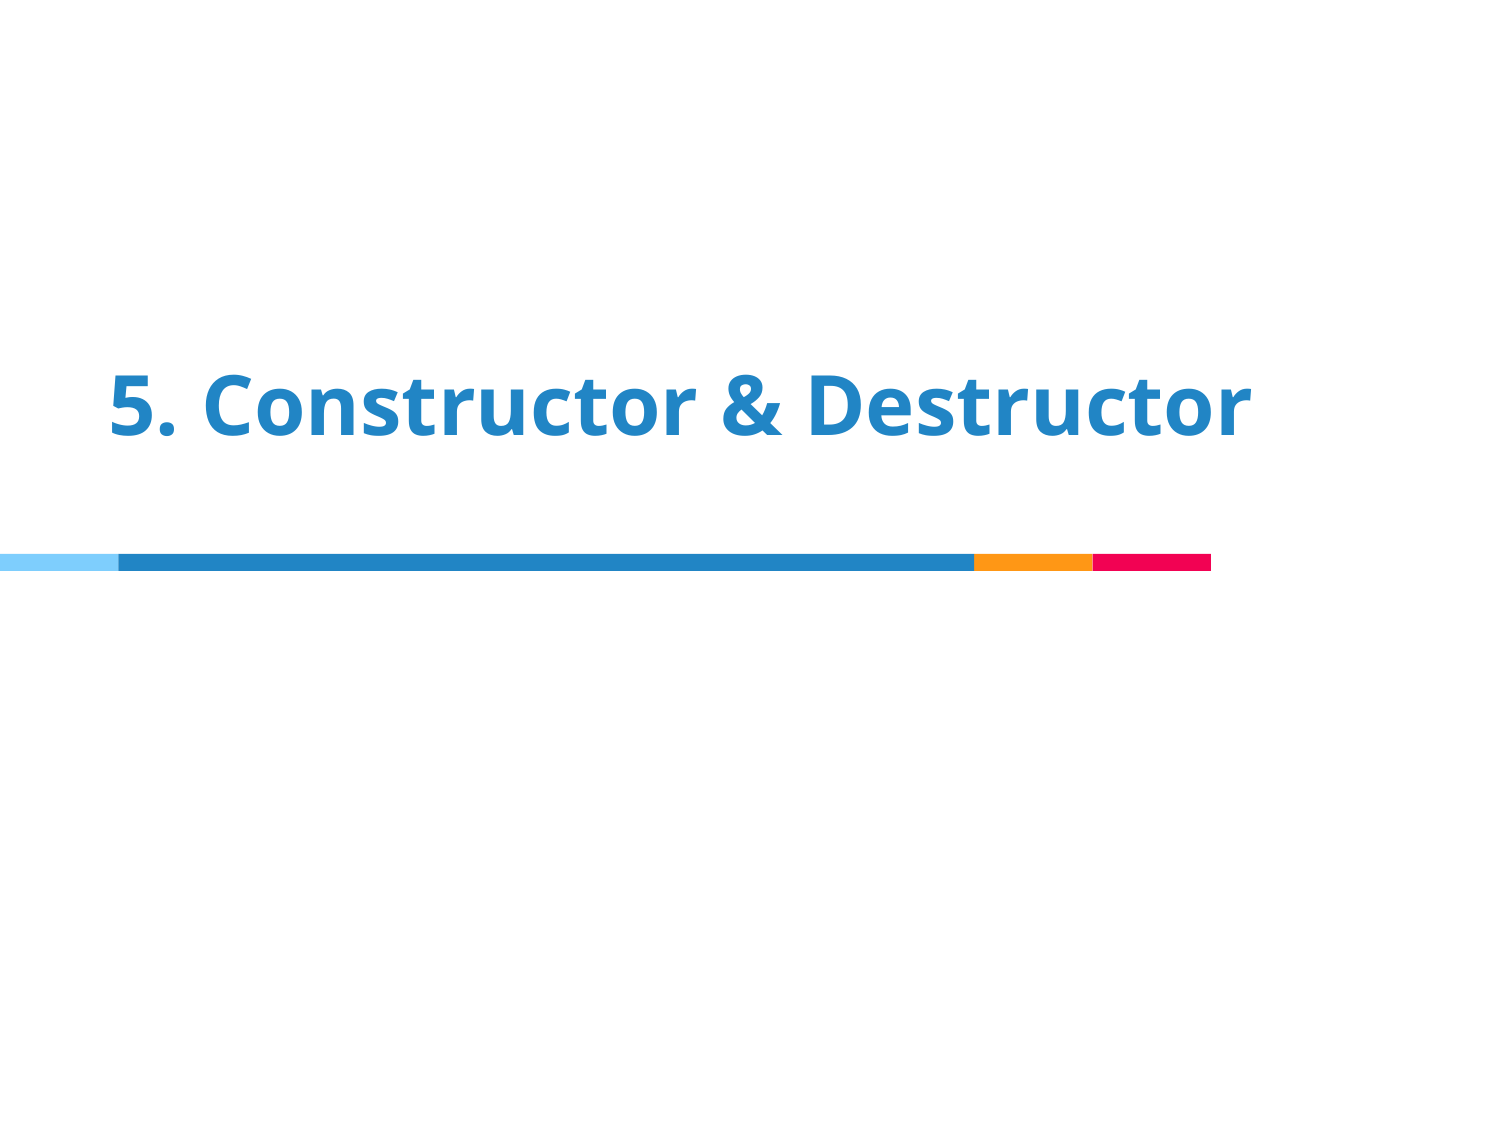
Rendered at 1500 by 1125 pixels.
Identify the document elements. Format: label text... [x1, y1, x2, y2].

title 5. Constructor & Destructor [0, 337, 1438, 592]
